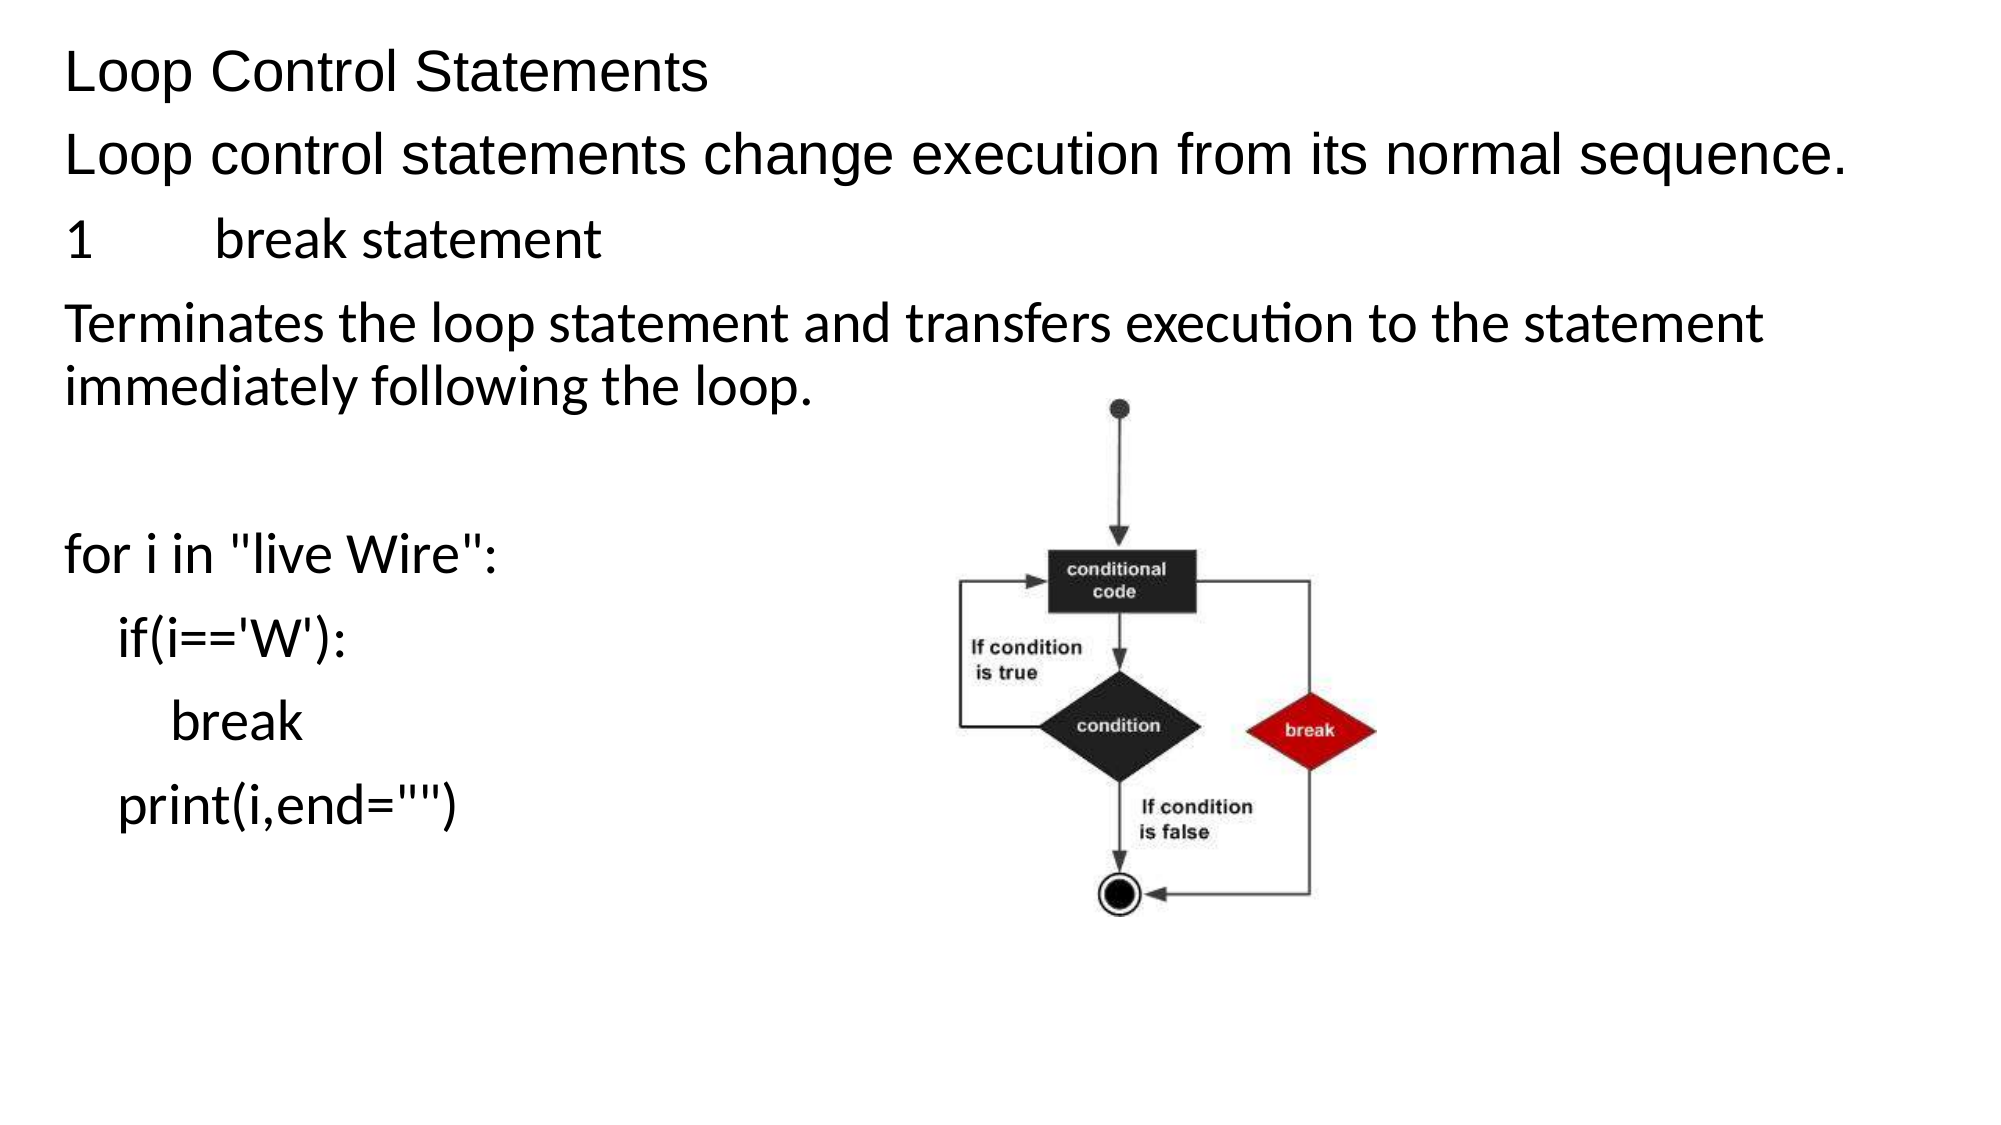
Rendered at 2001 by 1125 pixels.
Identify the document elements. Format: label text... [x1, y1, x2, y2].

list Loop Control Statements Loop control statements change execution from its normal sequence. 1 break statement Terminates the loop statement and transfers execution to the statement immediately following the loop. for i in "live Wire": if(i=='W'): break print(i,end="") [49, 33, 1963, 1081]
picture [931, 398, 1377, 917]
